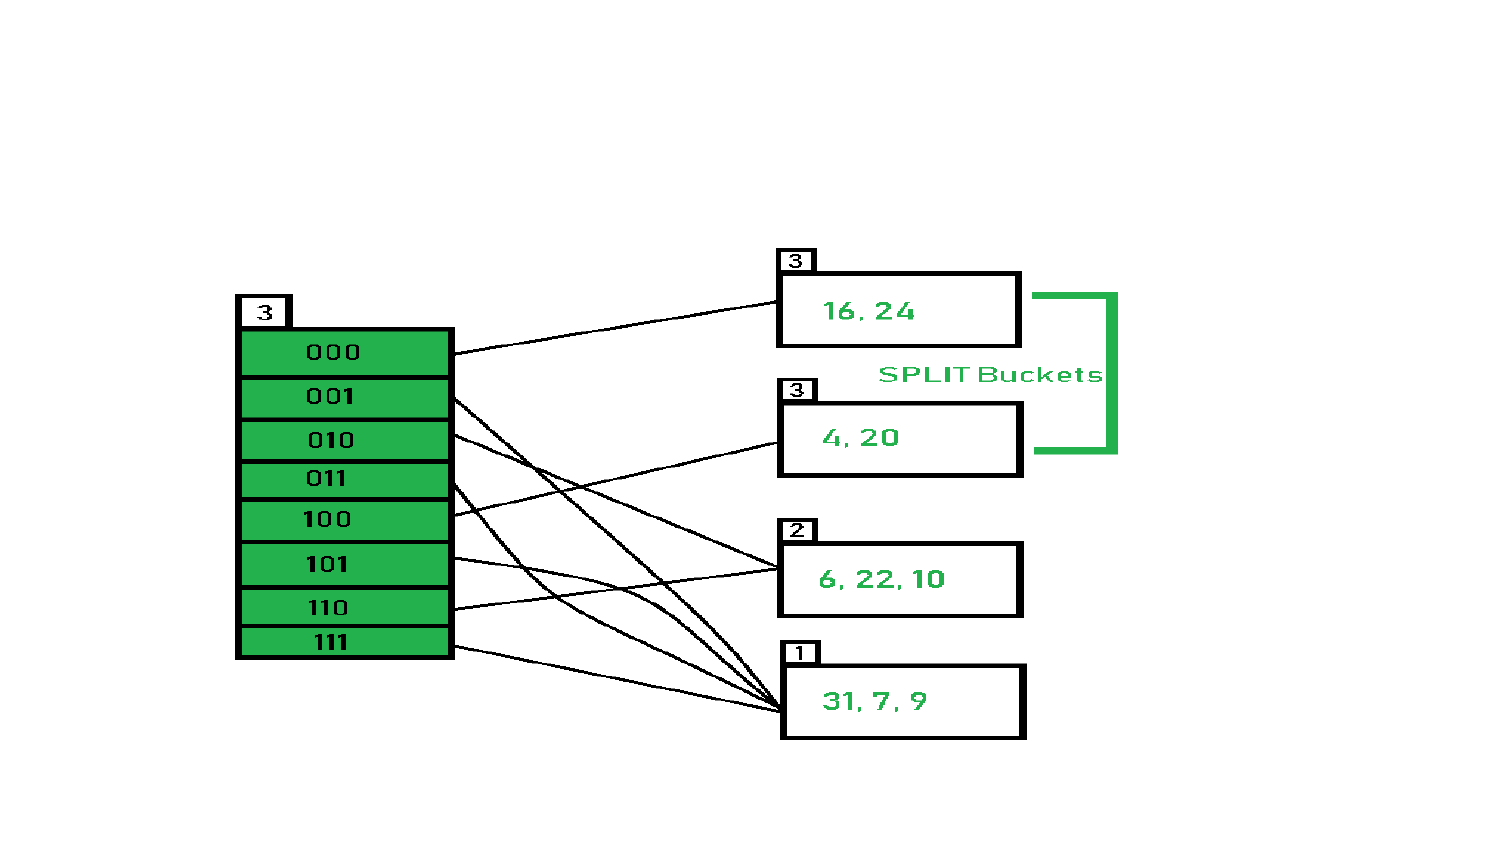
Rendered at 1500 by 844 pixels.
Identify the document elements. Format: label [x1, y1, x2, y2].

picture [169, 221, 1256, 750]
